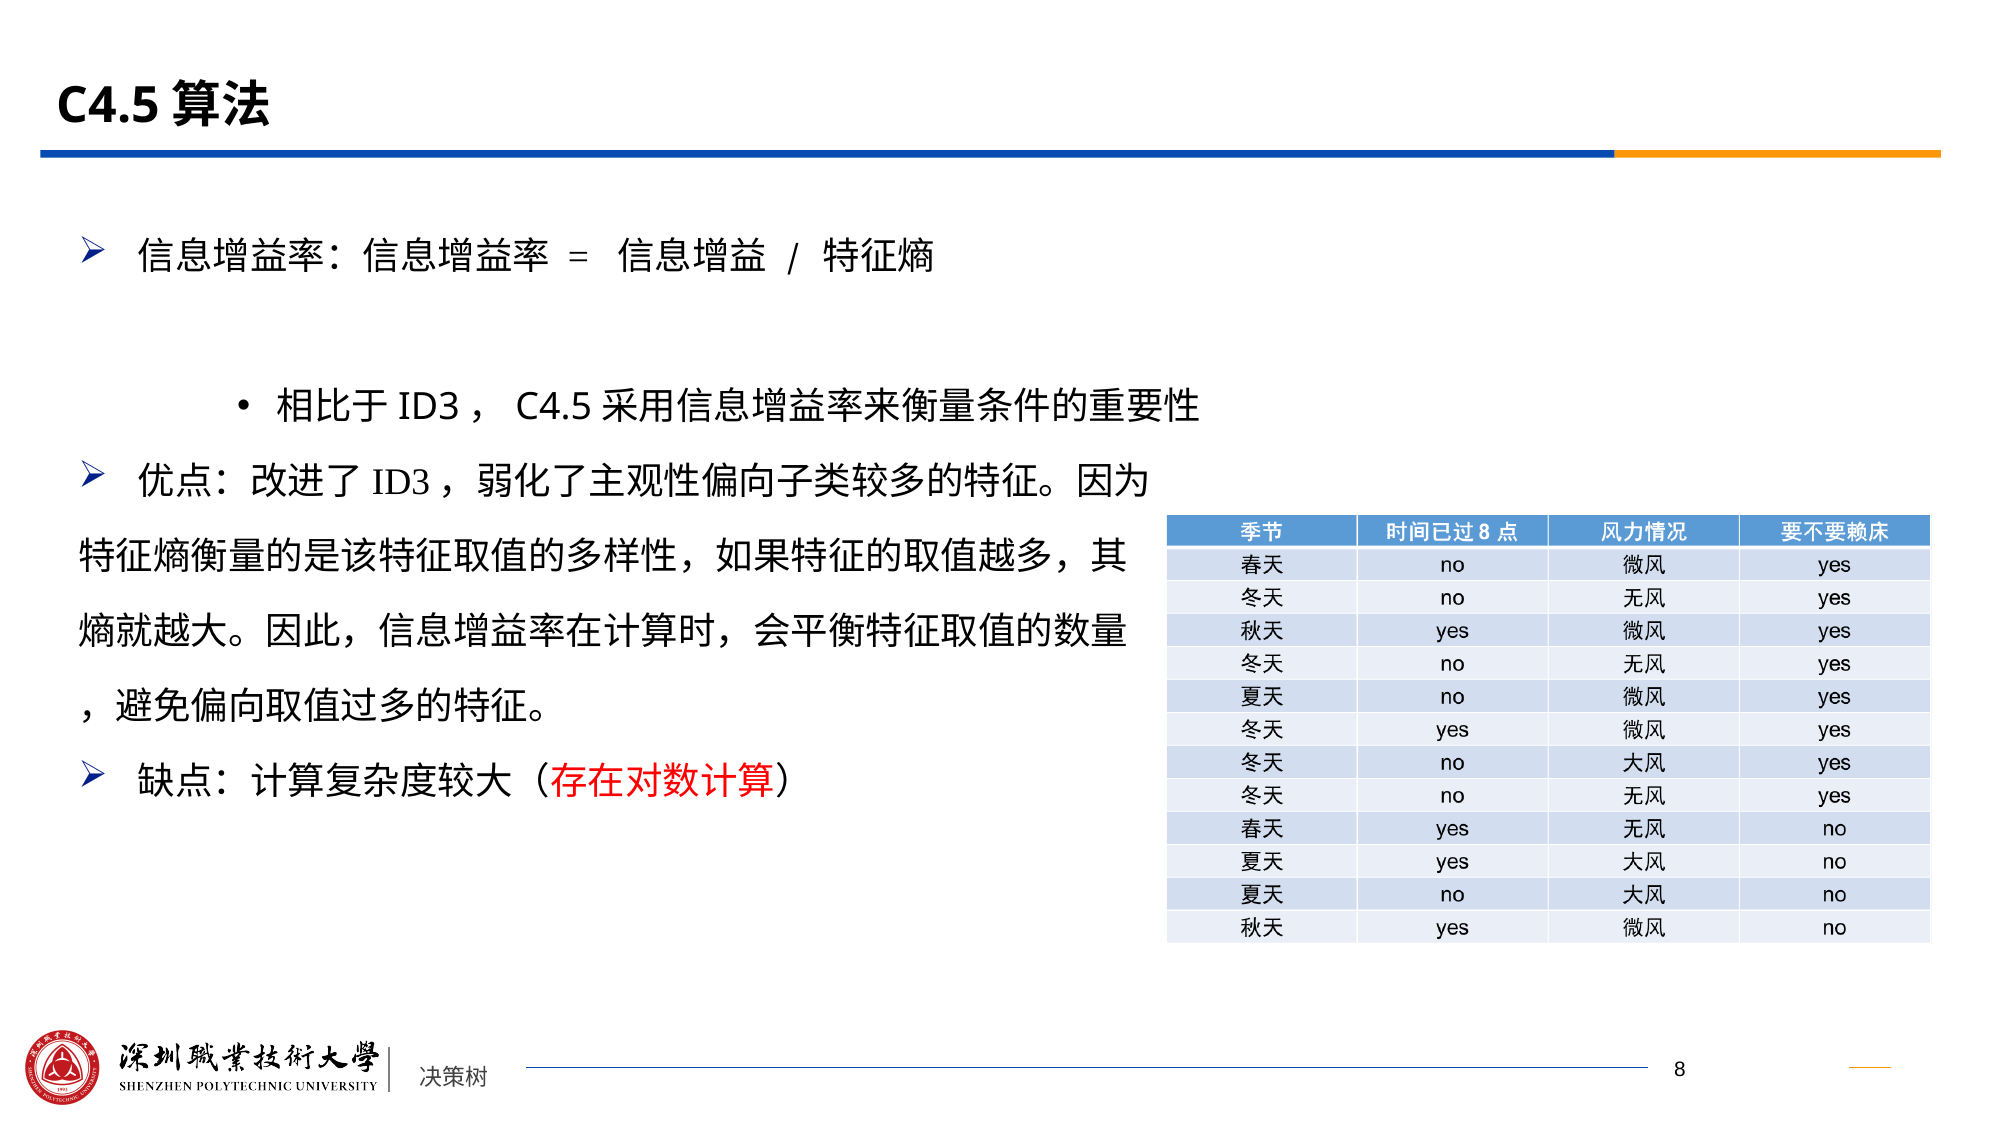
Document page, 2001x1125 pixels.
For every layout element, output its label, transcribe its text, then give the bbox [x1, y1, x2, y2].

picture [1165, 509, 1934, 954]
picture [24, 1029, 379, 1106]
title C4.5算法 [41, 58, 1842, 146]
